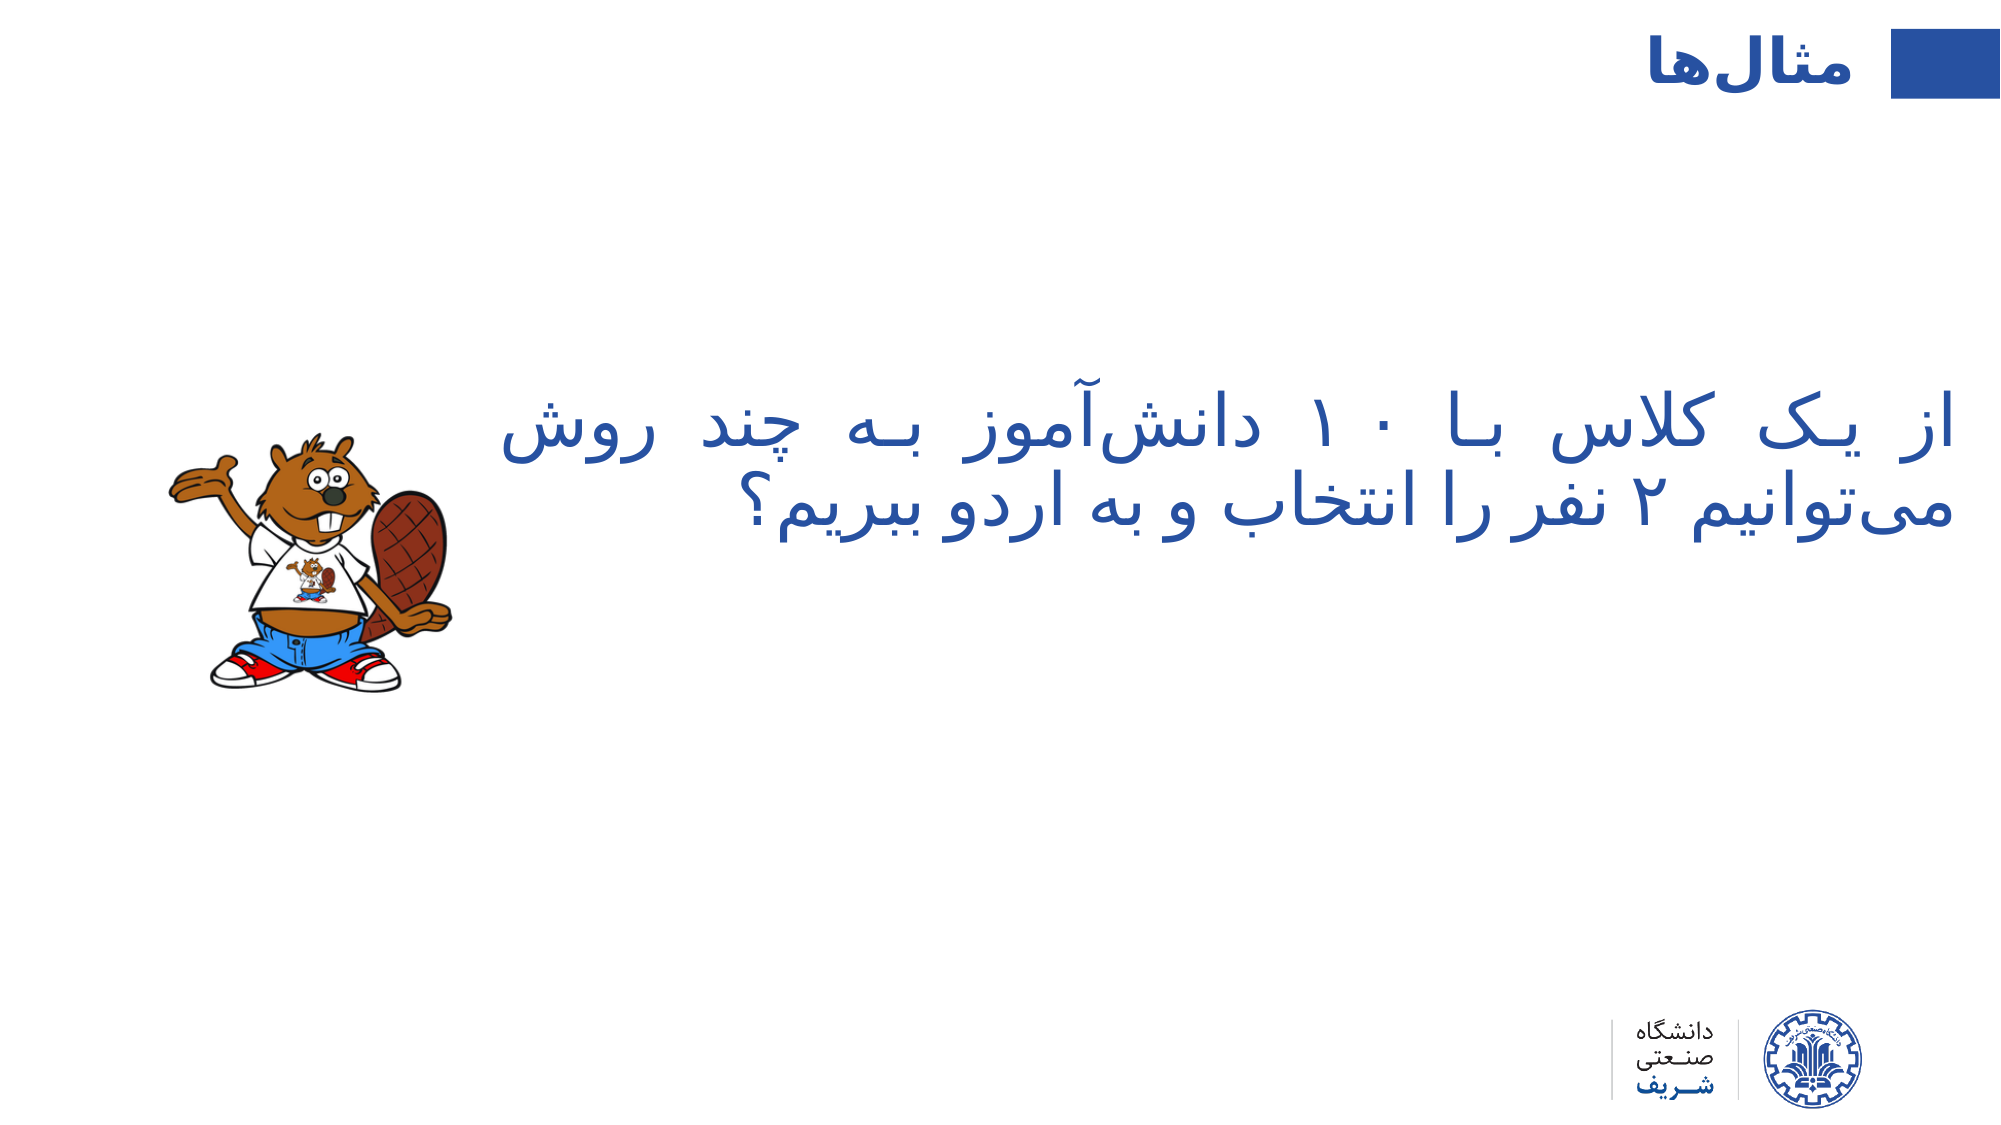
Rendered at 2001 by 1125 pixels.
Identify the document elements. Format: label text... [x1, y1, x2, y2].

picture [1609, 1009, 1863, 1109]
list مثال‌ها [136, 6, 1863, 121]
list از یک کلاس با ۱۰ دانش‌آموز به چند روش می‌توانیم ۲ نفر را انتخاب و به اردو ببریم؟ [470, 375, 1966, 750]
picture [164, 430, 460, 695]
